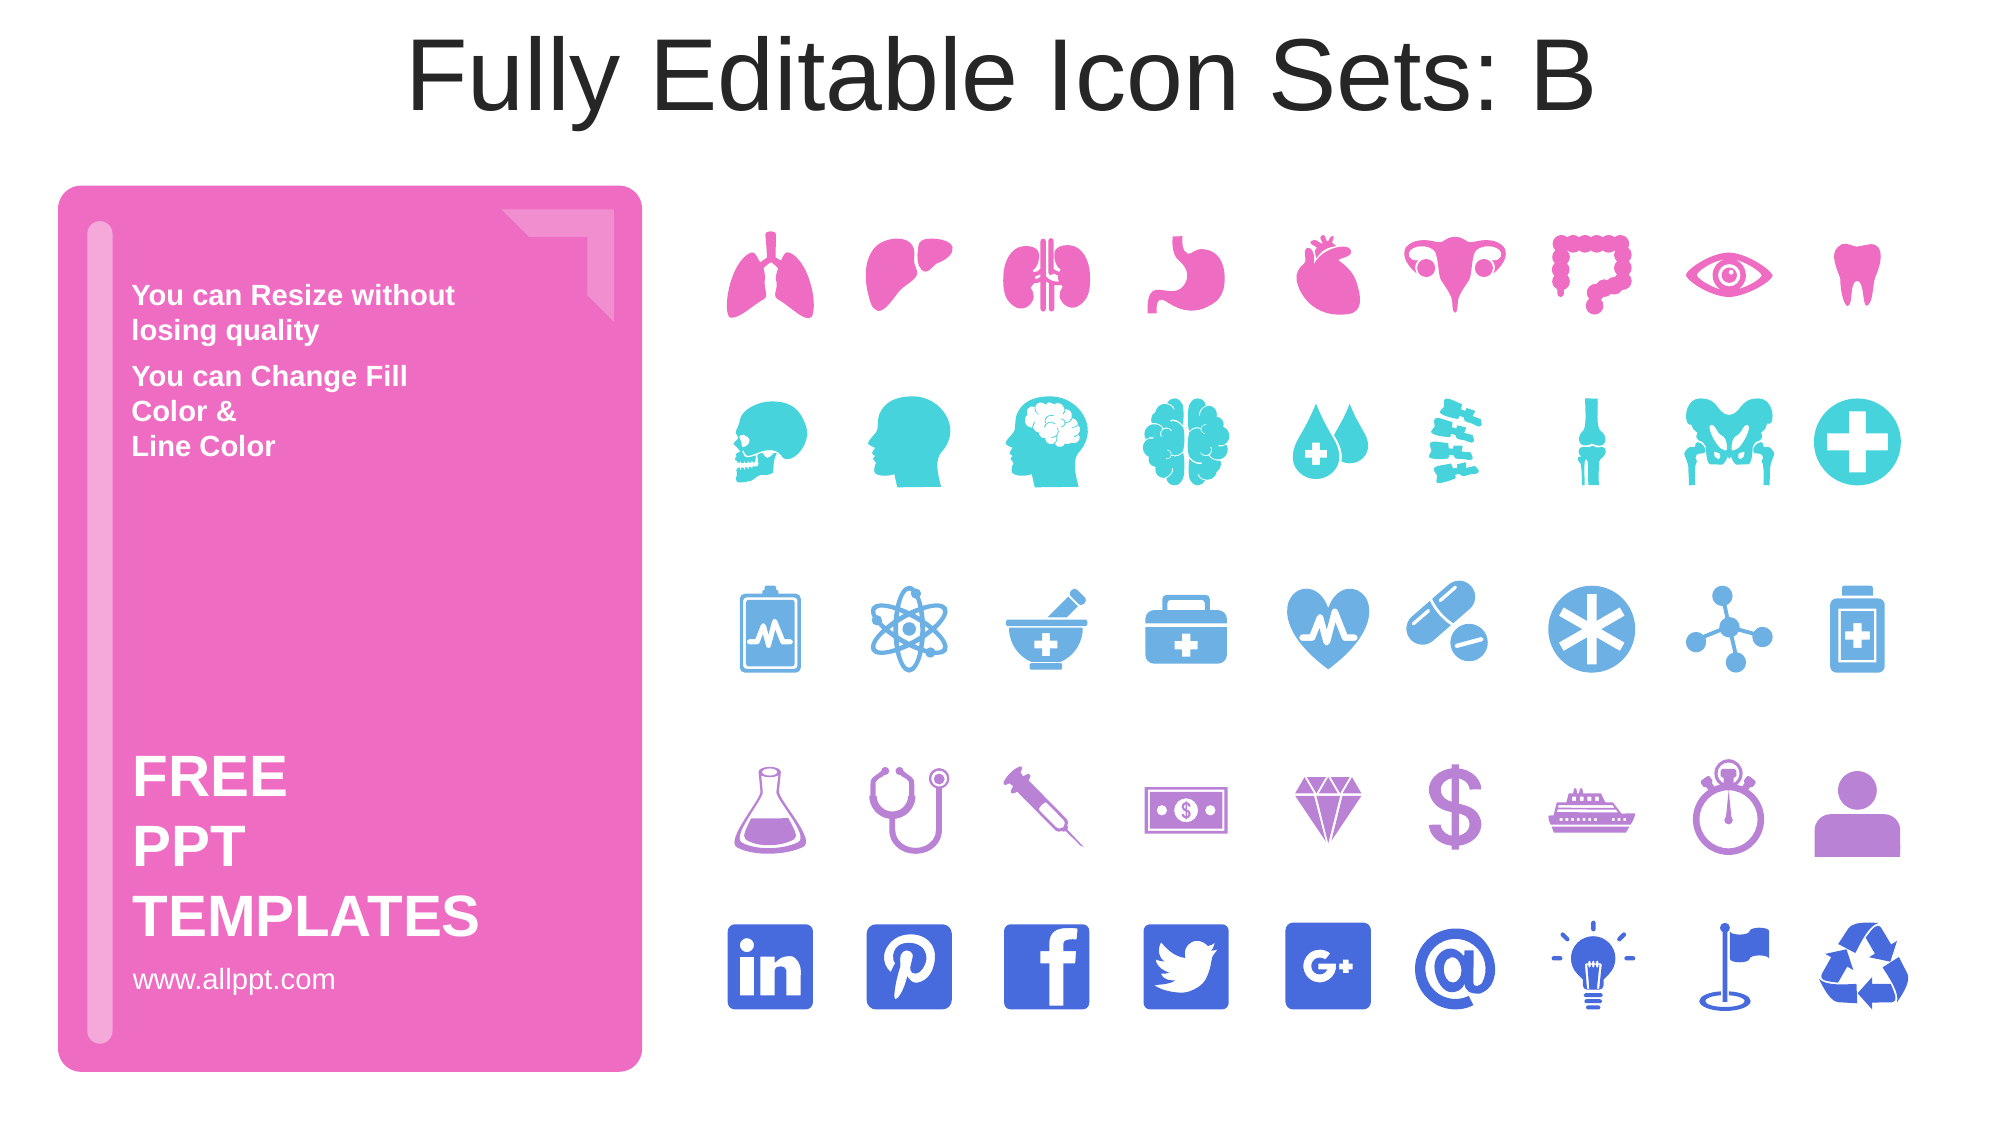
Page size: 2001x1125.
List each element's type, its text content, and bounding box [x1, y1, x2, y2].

text_box [1812, 397, 1902, 487]
text_box [1146, 235, 1226, 315]
text_box [725, 230, 815, 320]
text_box [1284, 921, 1372, 1011]
text_box [1002, 765, 1085, 848]
text_box [1550, 233, 1633, 316]
text_box [1569, 935, 1617, 1011]
text_box [1403, 235, 1507, 316]
text_box [1002, 237, 1092, 313]
text_box [1003, 923, 1091, 1011]
text_box [1413, 927, 1497, 1011]
text_box [1698, 921, 1771, 1012]
text_box [1449, 622, 1489, 663]
text_box [1833, 242, 1882, 308]
text_box [1683, 397, 1776, 487]
list Fully Editable Icon Sets: B [53, 20, 1952, 140]
text_box [1684, 251, 1775, 299]
text_box [1293, 775, 1364, 844]
text_box [1142, 923, 1230, 1011]
text_box [1691, 758, 1766, 856]
text_box [1427, 763, 1483, 851]
text_box [1813, 813, 1902, 858]
text_box [1004, 587, 1089, 671]
text_box [1829, 584, 1886, 674]
text_box [726, 923, 814, 1011]
text_box [864, 237, 954, 312]
text_box [1559, 931, 1571, 943]
text_box [1295, 233, 1362, 316]
text_box [1141, 397, 1231, 487]
text_box [1286, 587, 1371, 671]
text_box [865, 923, 953, 1011]
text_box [1428, 398, 1482, 486]
text_box [1144, 786, 1229, 835]
text_box [1547, 787, 1637, 834]
text_box [738, 584, 802, 674]
text_box [1590, 919, 1597, 933]
text_box [732, 400, 809, 484]
text_box [1836, 769, 1878, 811]
text_box [1818, 921, 1910, 1013]
text_box [1547, 584, 1637, 674]
text_box [1616, 931, 1628, 943]
text_box [869, 584, 949, 674]
text_box [1004, 395, 1089, 489]
text_box [868, 765, 951, 855]
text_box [868, 396, 951, 488]
text_box [733, 765, 808, 855]
text_box [1144, 593, 1228, 625]
text_box [1550, 955, 1564, 962]
text_box [1623, 955, 1637, 962]
text_box [1405, 579, 1477, 646]
text_box [1684, 584, 1774, 674]
text_box [1291, 400, 1370, 481]
text_box [1144, 626, 1228, 665]
text_box [1576, 397, 1607, 487]
